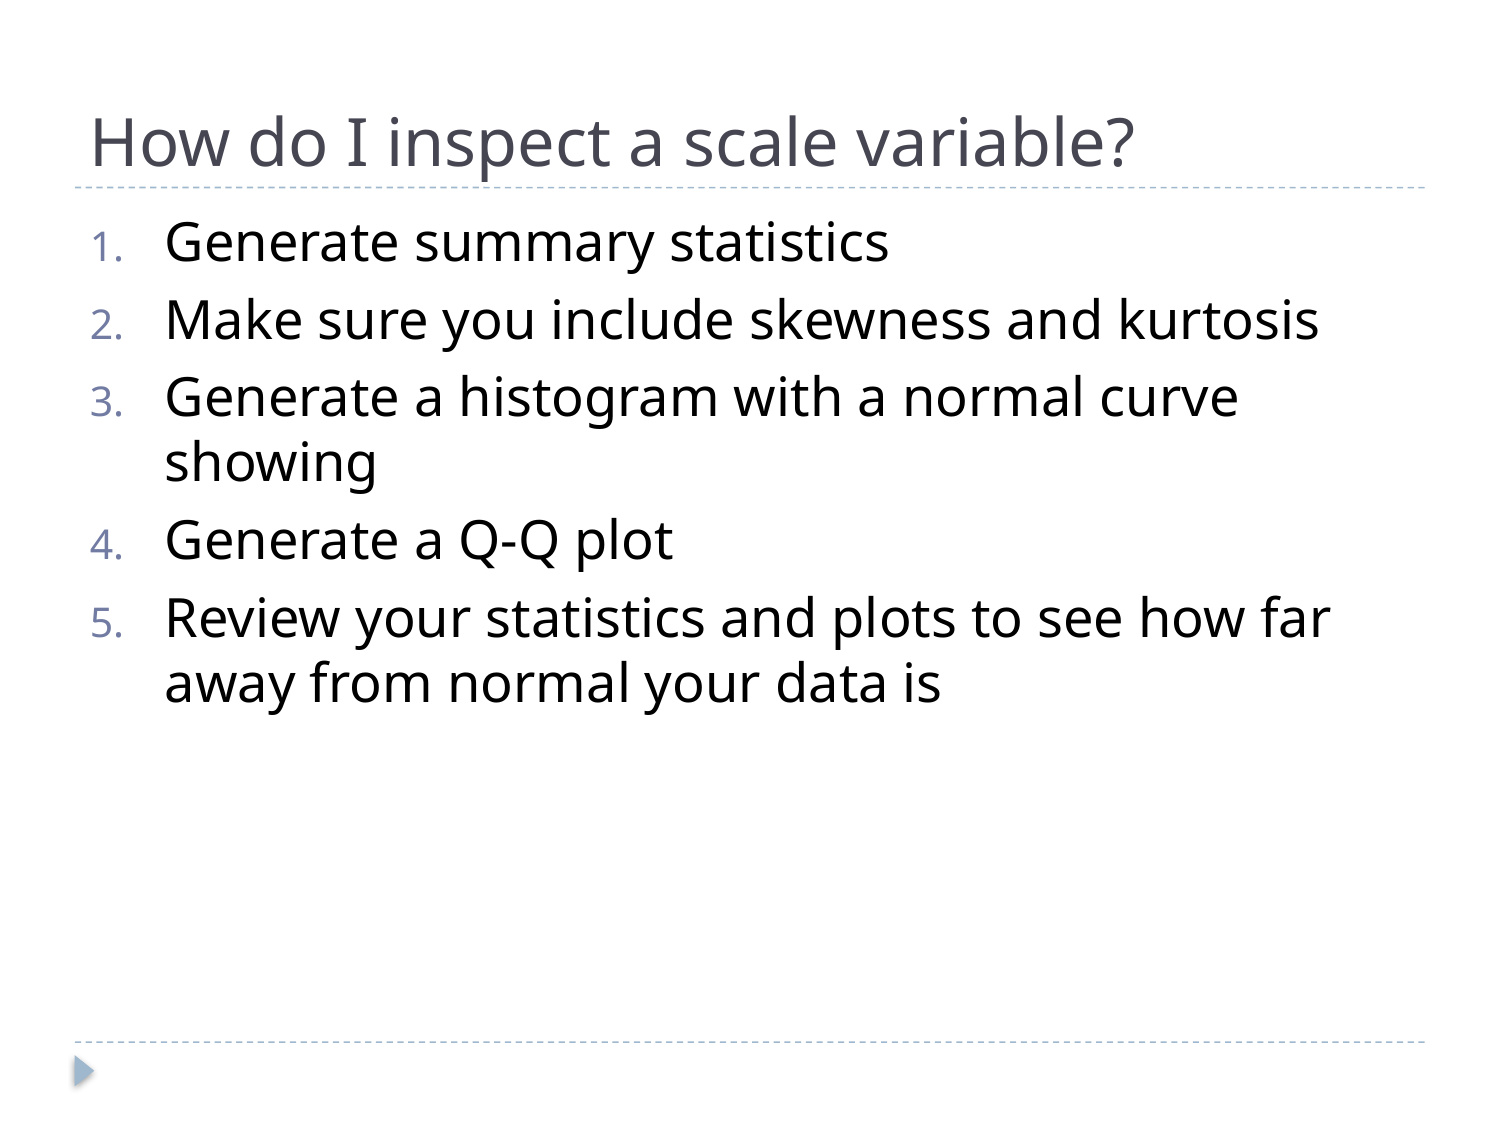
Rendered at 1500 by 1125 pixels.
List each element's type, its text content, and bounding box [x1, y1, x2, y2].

list Generate summary statistics Make sure you include skewness and kurtosis Generate a histogram with a normal curve showing Generate a Q-Q plot Review your statistics and plots to see how far away from normal your data is [75, 200, 1425, 1010]
title How do I inspect a scale variable? [75, 24, 1425, 188]
